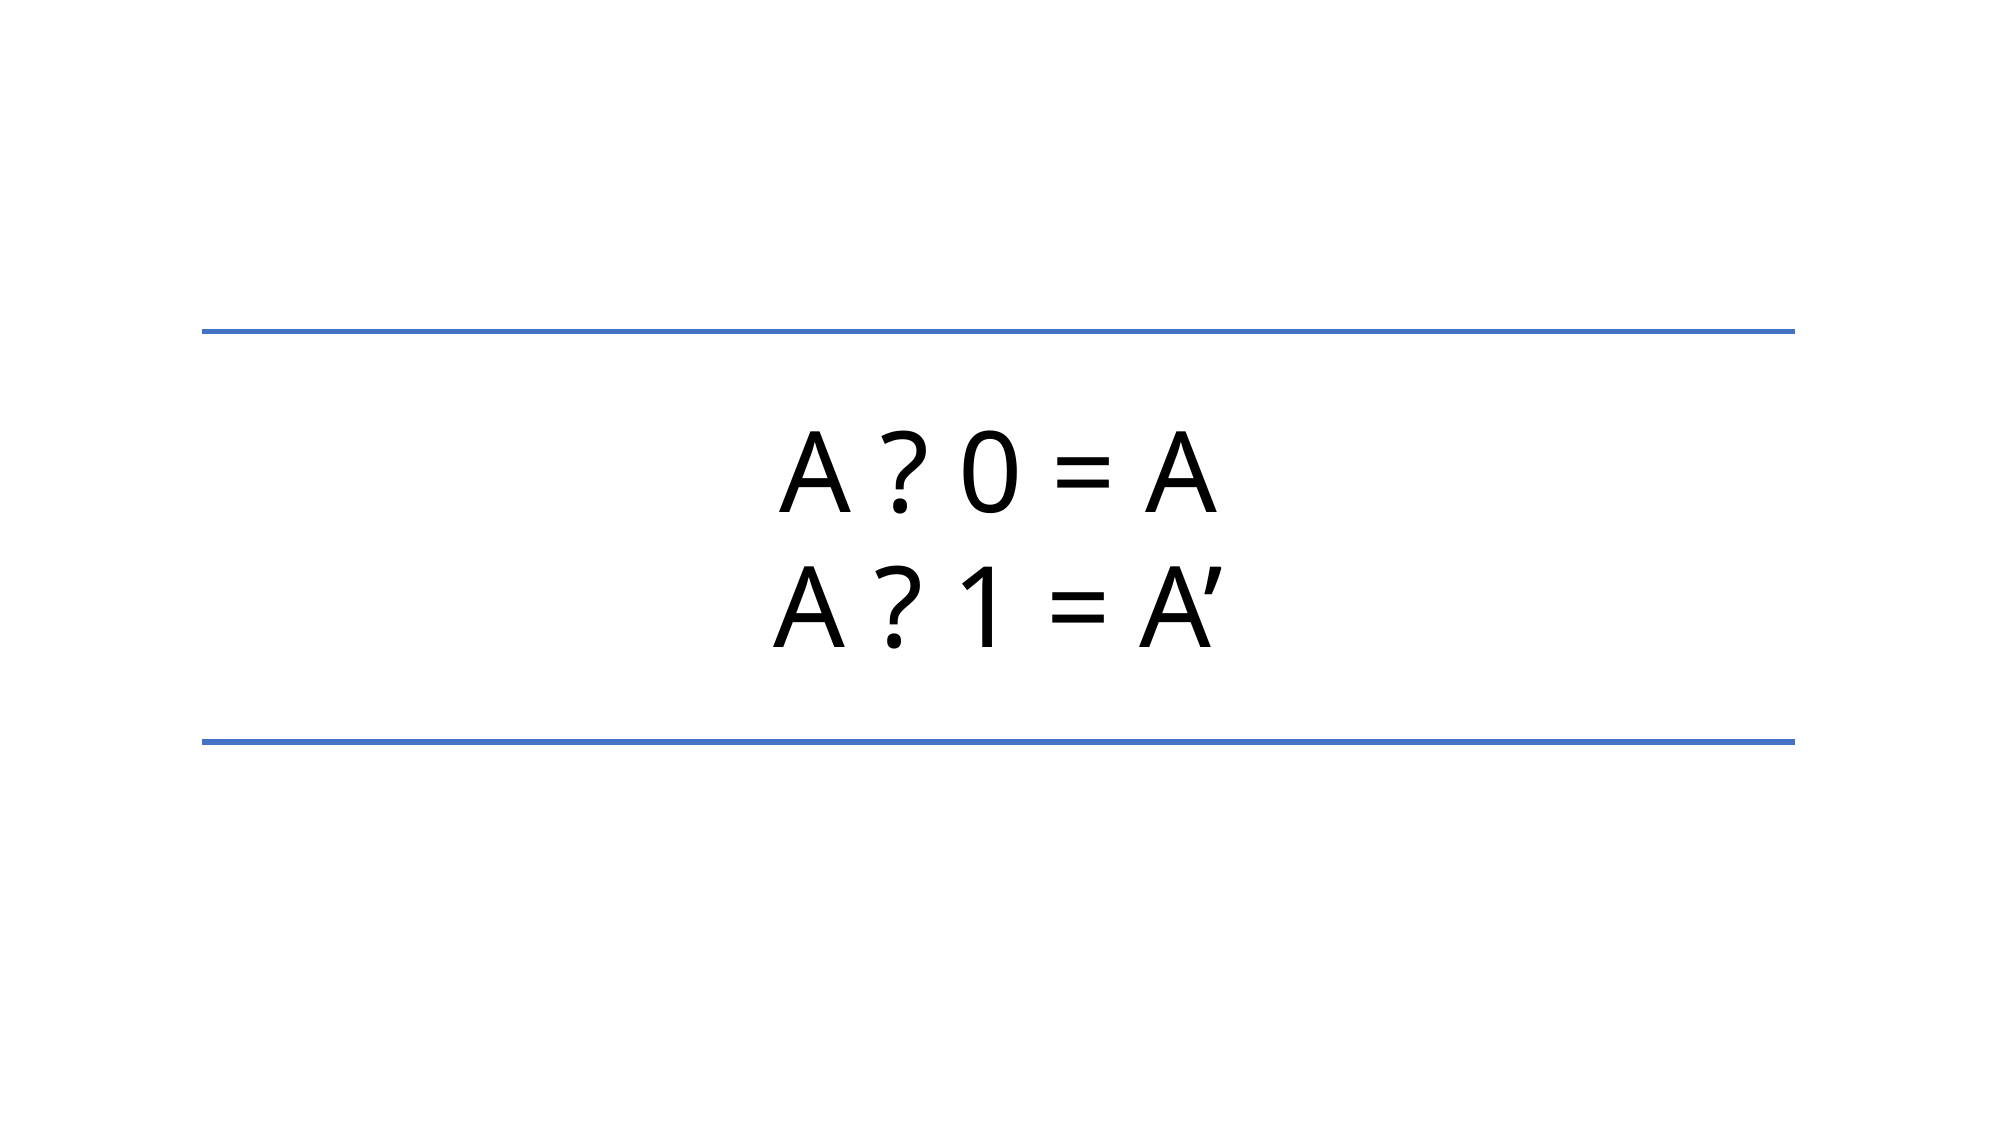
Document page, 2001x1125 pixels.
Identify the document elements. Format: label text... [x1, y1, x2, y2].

text_box A ? 0 = A A ? 1 = A’ [202, 392, 1795, 678]
